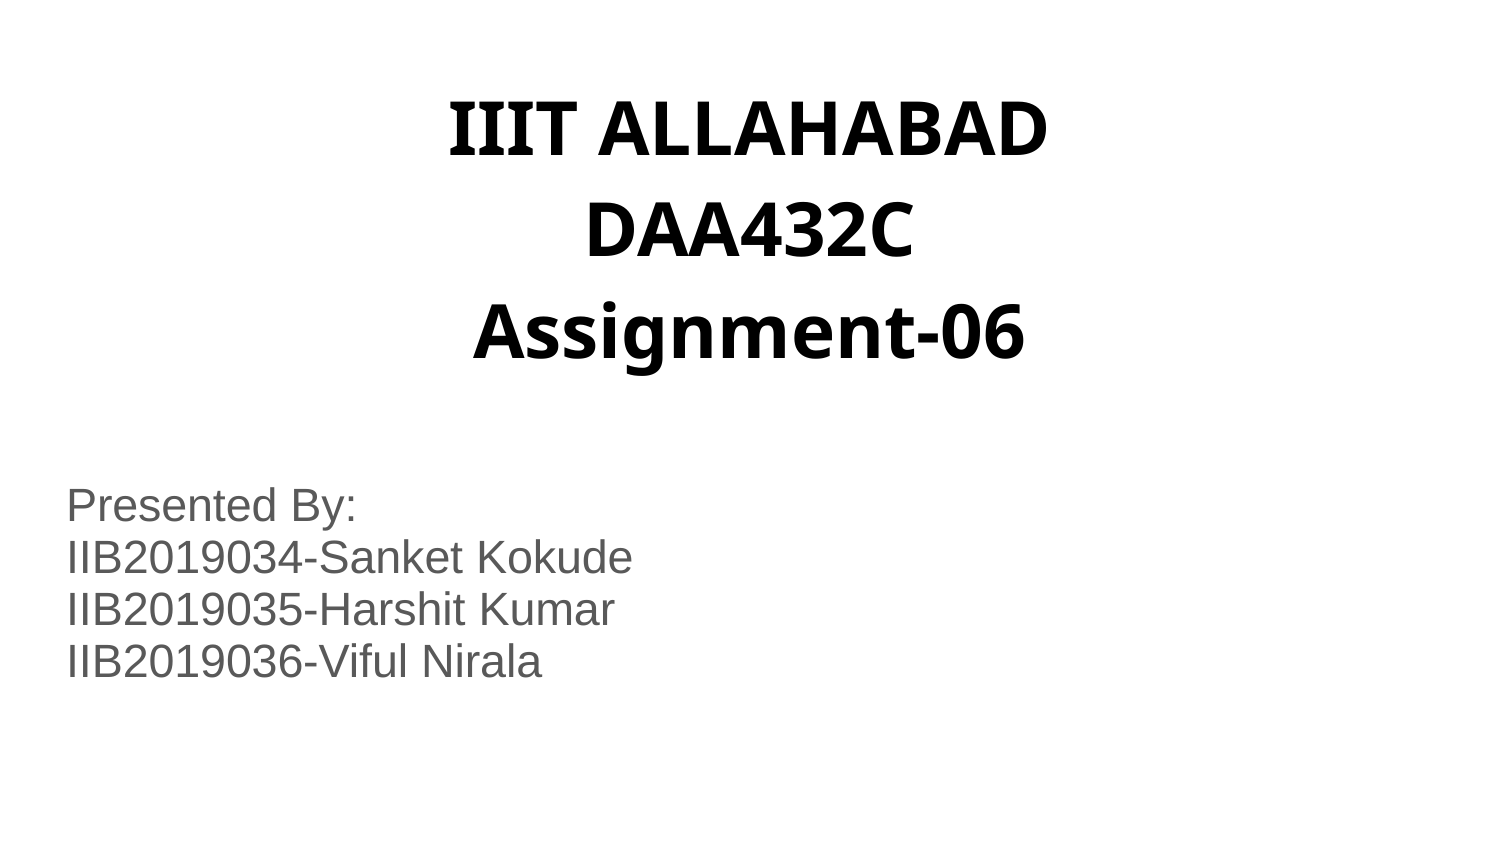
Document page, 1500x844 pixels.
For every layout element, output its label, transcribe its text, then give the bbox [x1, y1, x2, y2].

title IIIT ALLAHABAD DAA432C Assignment-06 [51, 59, 1449, 397]
subtitle Presented By: IIB2019034-Sanket Kokude IIB2019035-Harshit Kumar IIB2019036-Viful Nirala [51, 464, 1449, 706]
